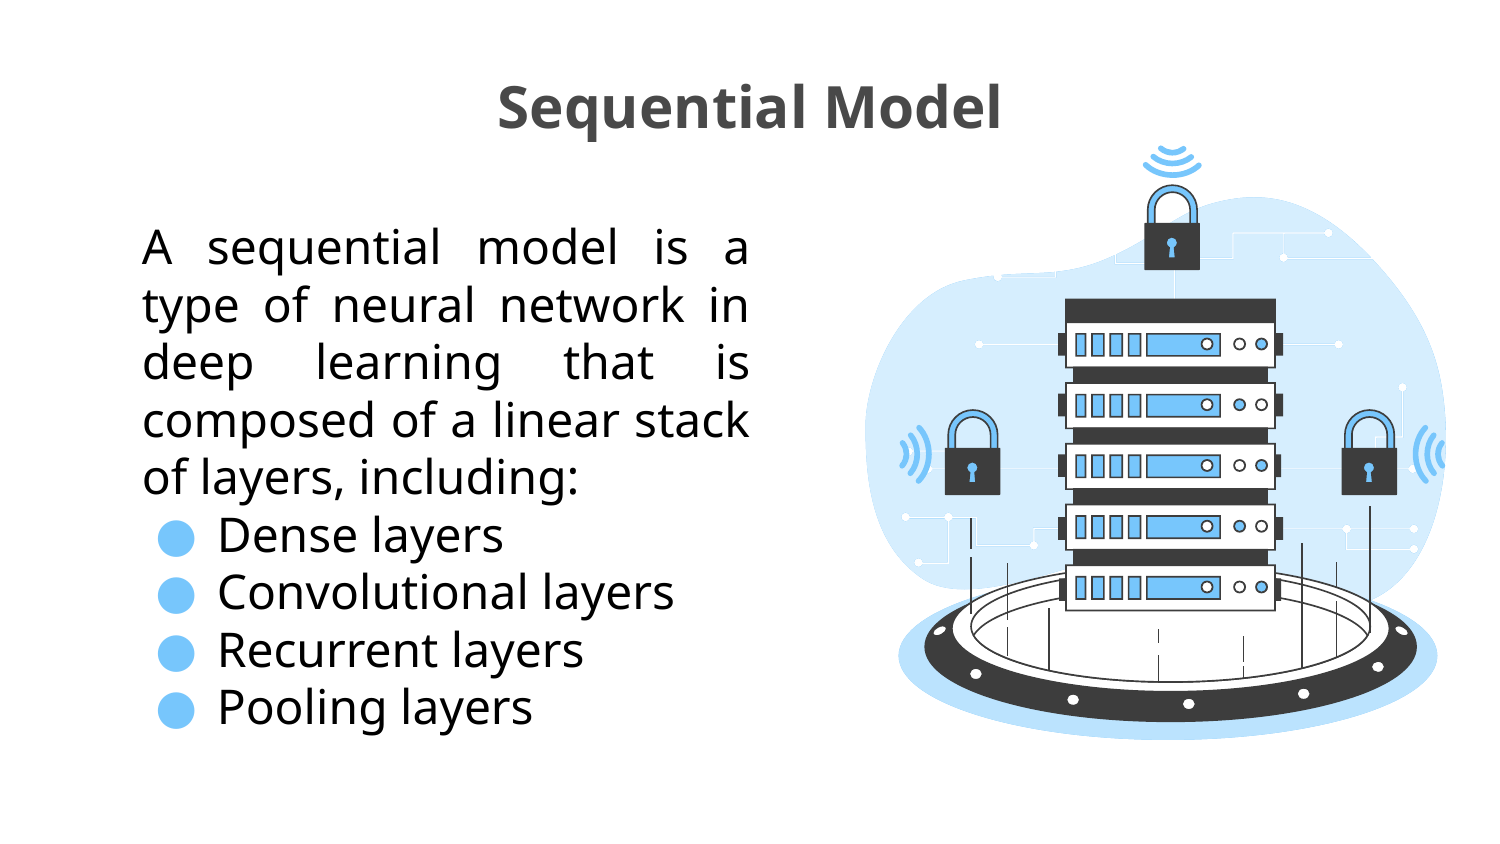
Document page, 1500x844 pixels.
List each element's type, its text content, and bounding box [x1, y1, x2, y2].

title Sequential Model [208, 55, 1293, 146]
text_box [865, 145, 1459, 741]
subtitle A sequential model is a type of neural network in deep learning that is composed of a linear stack of layers, including: Dense layers Convolutional layers Recurrent layers Pooling layers [126, 211, 767, 740]
